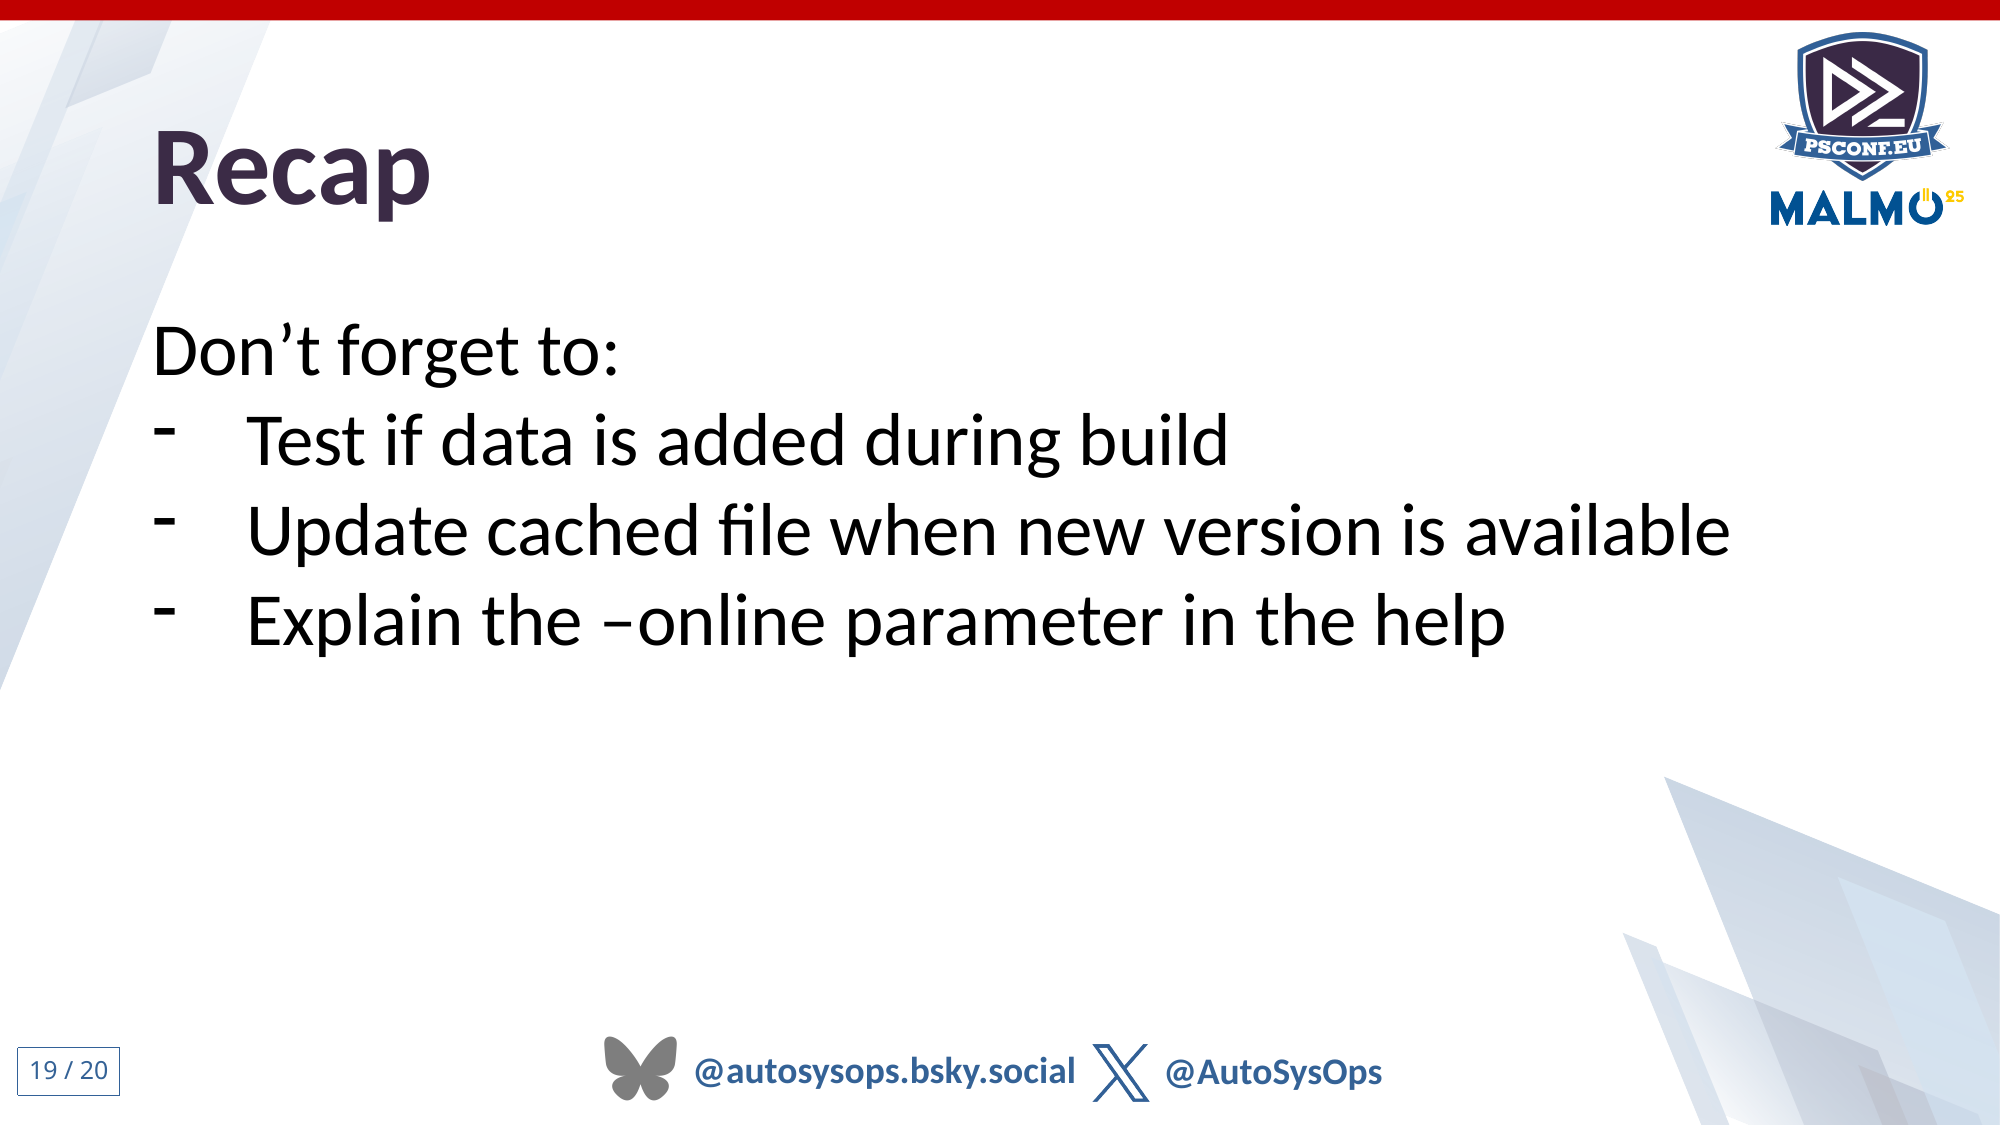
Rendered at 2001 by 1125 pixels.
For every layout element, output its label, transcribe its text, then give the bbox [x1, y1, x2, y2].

text_box 18 / 20 [17, 1041, 121, 1102]
picture [0, 21, 2000, 1125]
text_box Don’t forget to: Test if data is added during build Update cached file when new version is available Explain the –online parameter in the help [137, 292, 1816, 668]
title Recap [137, 59, 1735, 278]
text_box [0, 0, 2000, 21]
